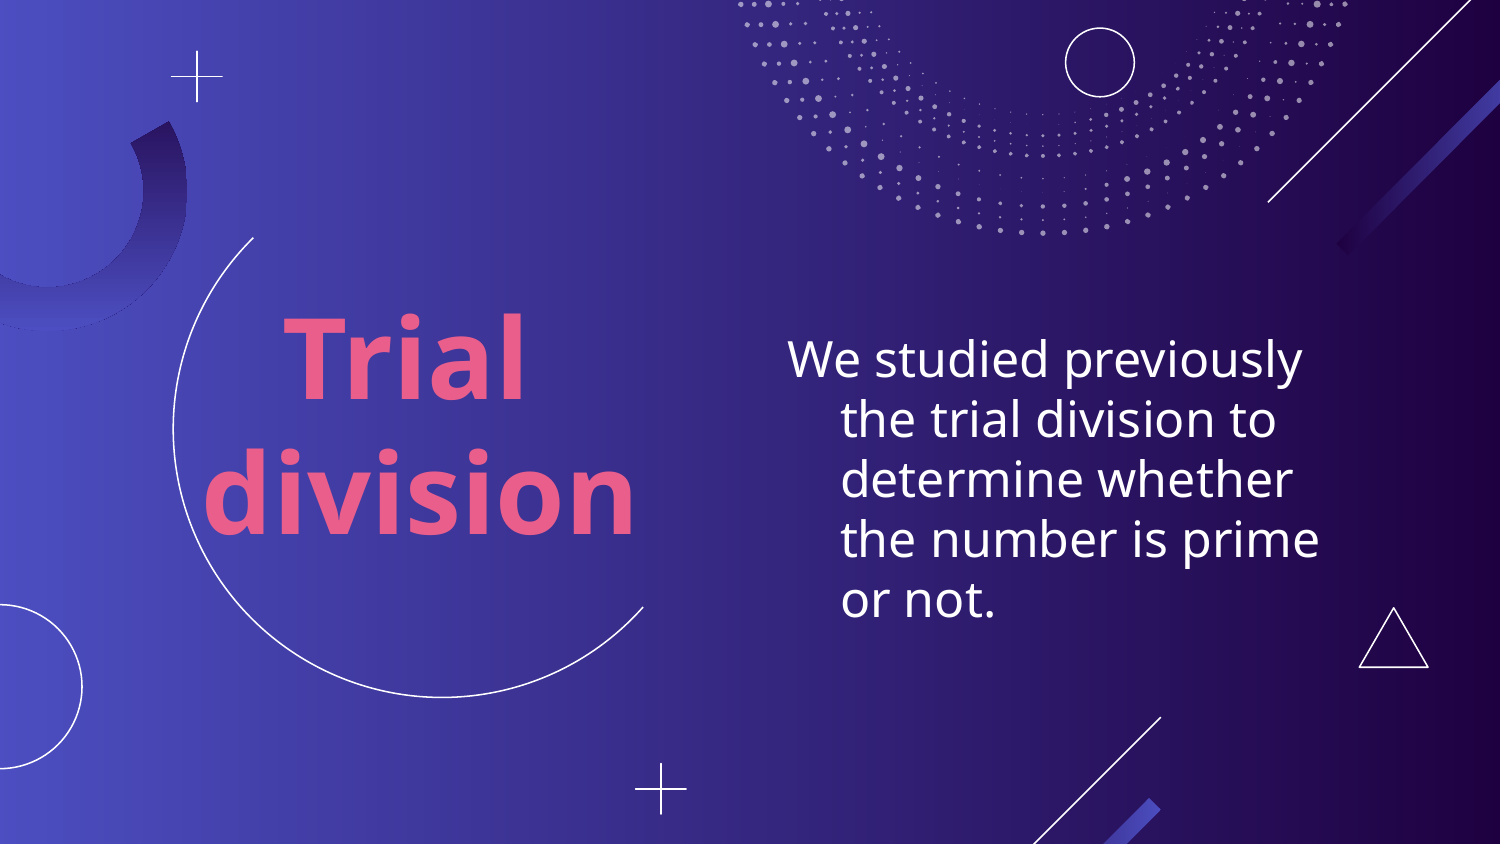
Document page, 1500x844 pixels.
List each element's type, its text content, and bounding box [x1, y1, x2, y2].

subtitle We studied previously the trial division to determine whether the number is prime or not. [750, 312, 1383, 638]
title Trial division [116, 331, 696, 513]
